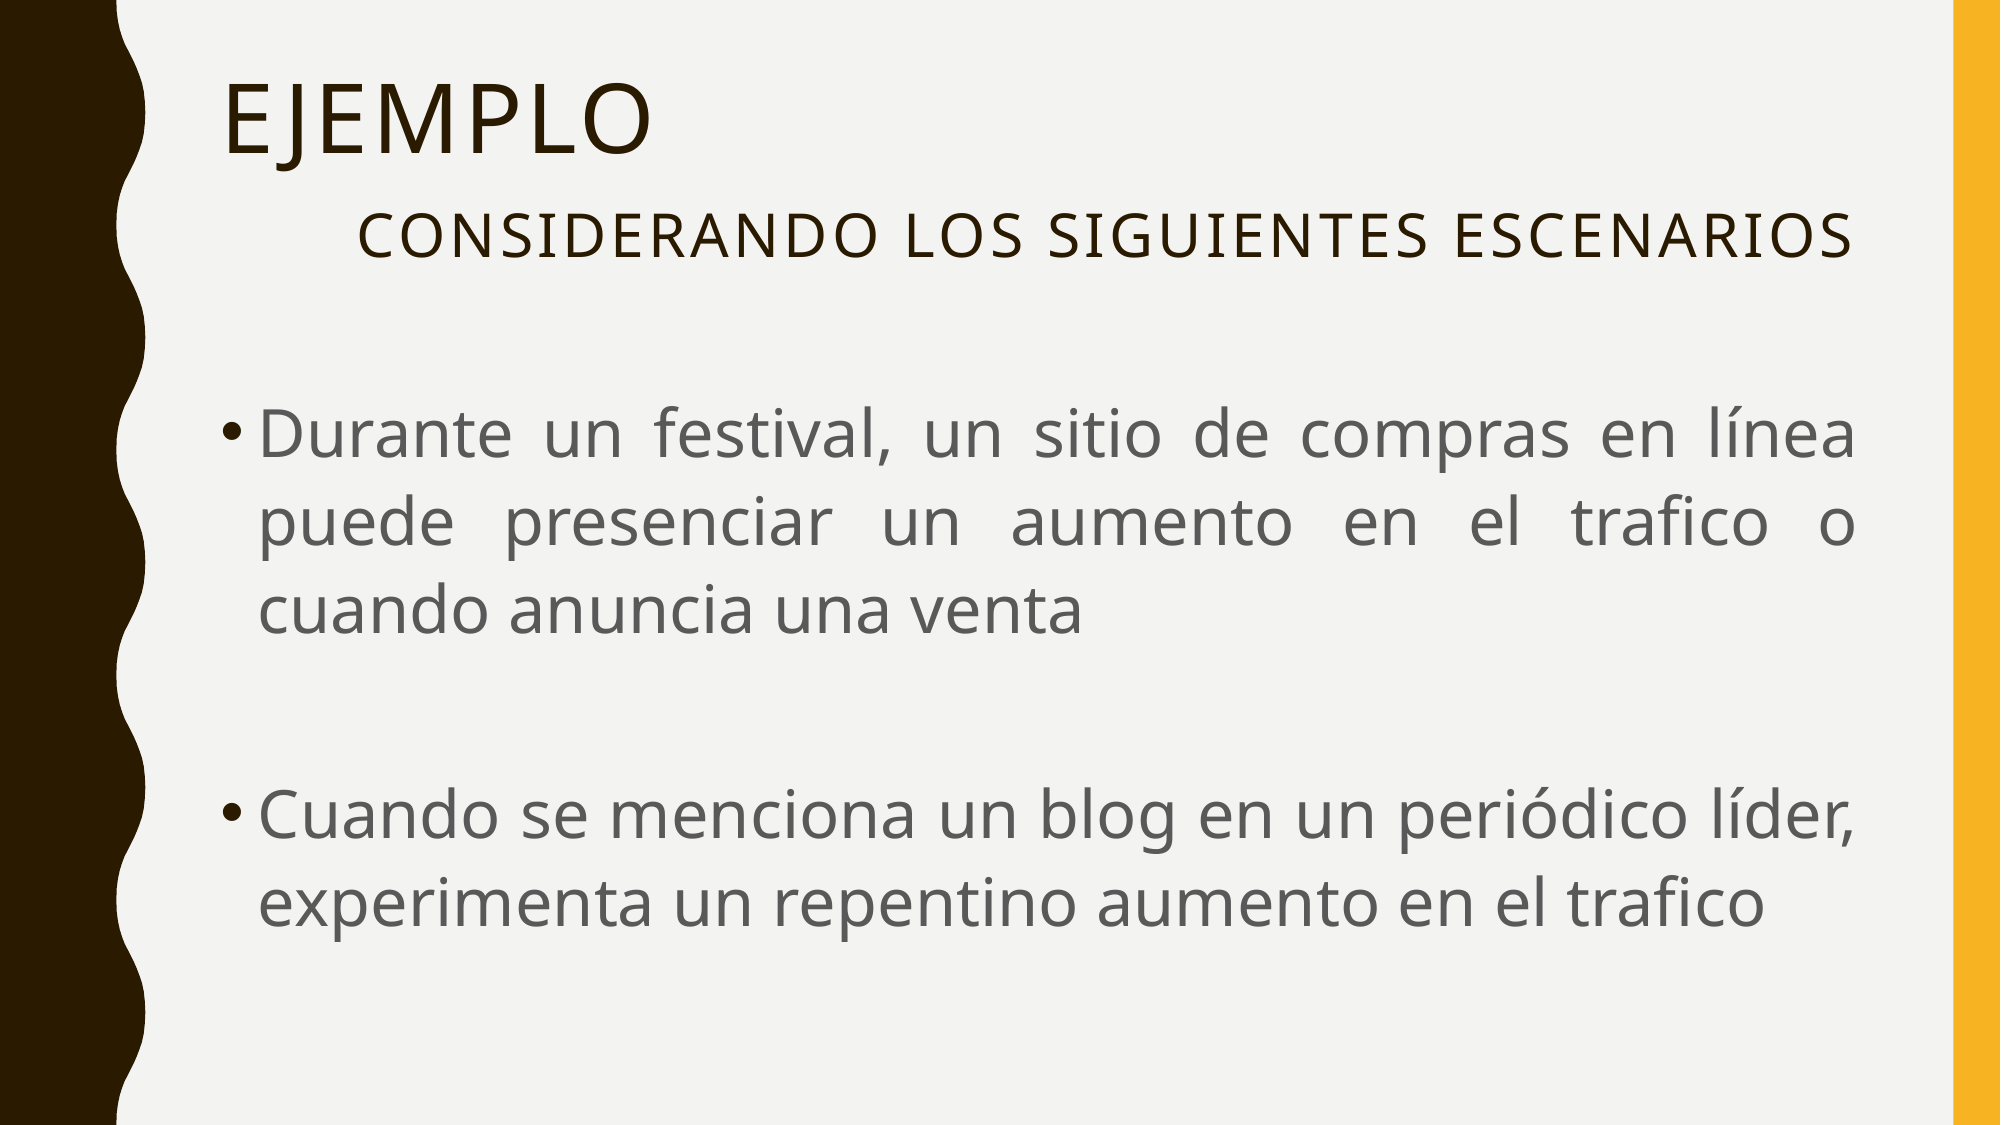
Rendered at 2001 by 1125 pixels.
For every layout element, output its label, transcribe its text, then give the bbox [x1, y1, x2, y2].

list Durante un festival, un sitio de compras en línea puede presenciar un aumento en el trafico o cuando anuncia una venta Cuando se menciona un blog en un periódico líder, experimenta un repentino aumento en el trafico [205, 375, 1875, 1027]
title Ejemplo Considerando los siguientes escenarios [205, 62, 1875, 308]
